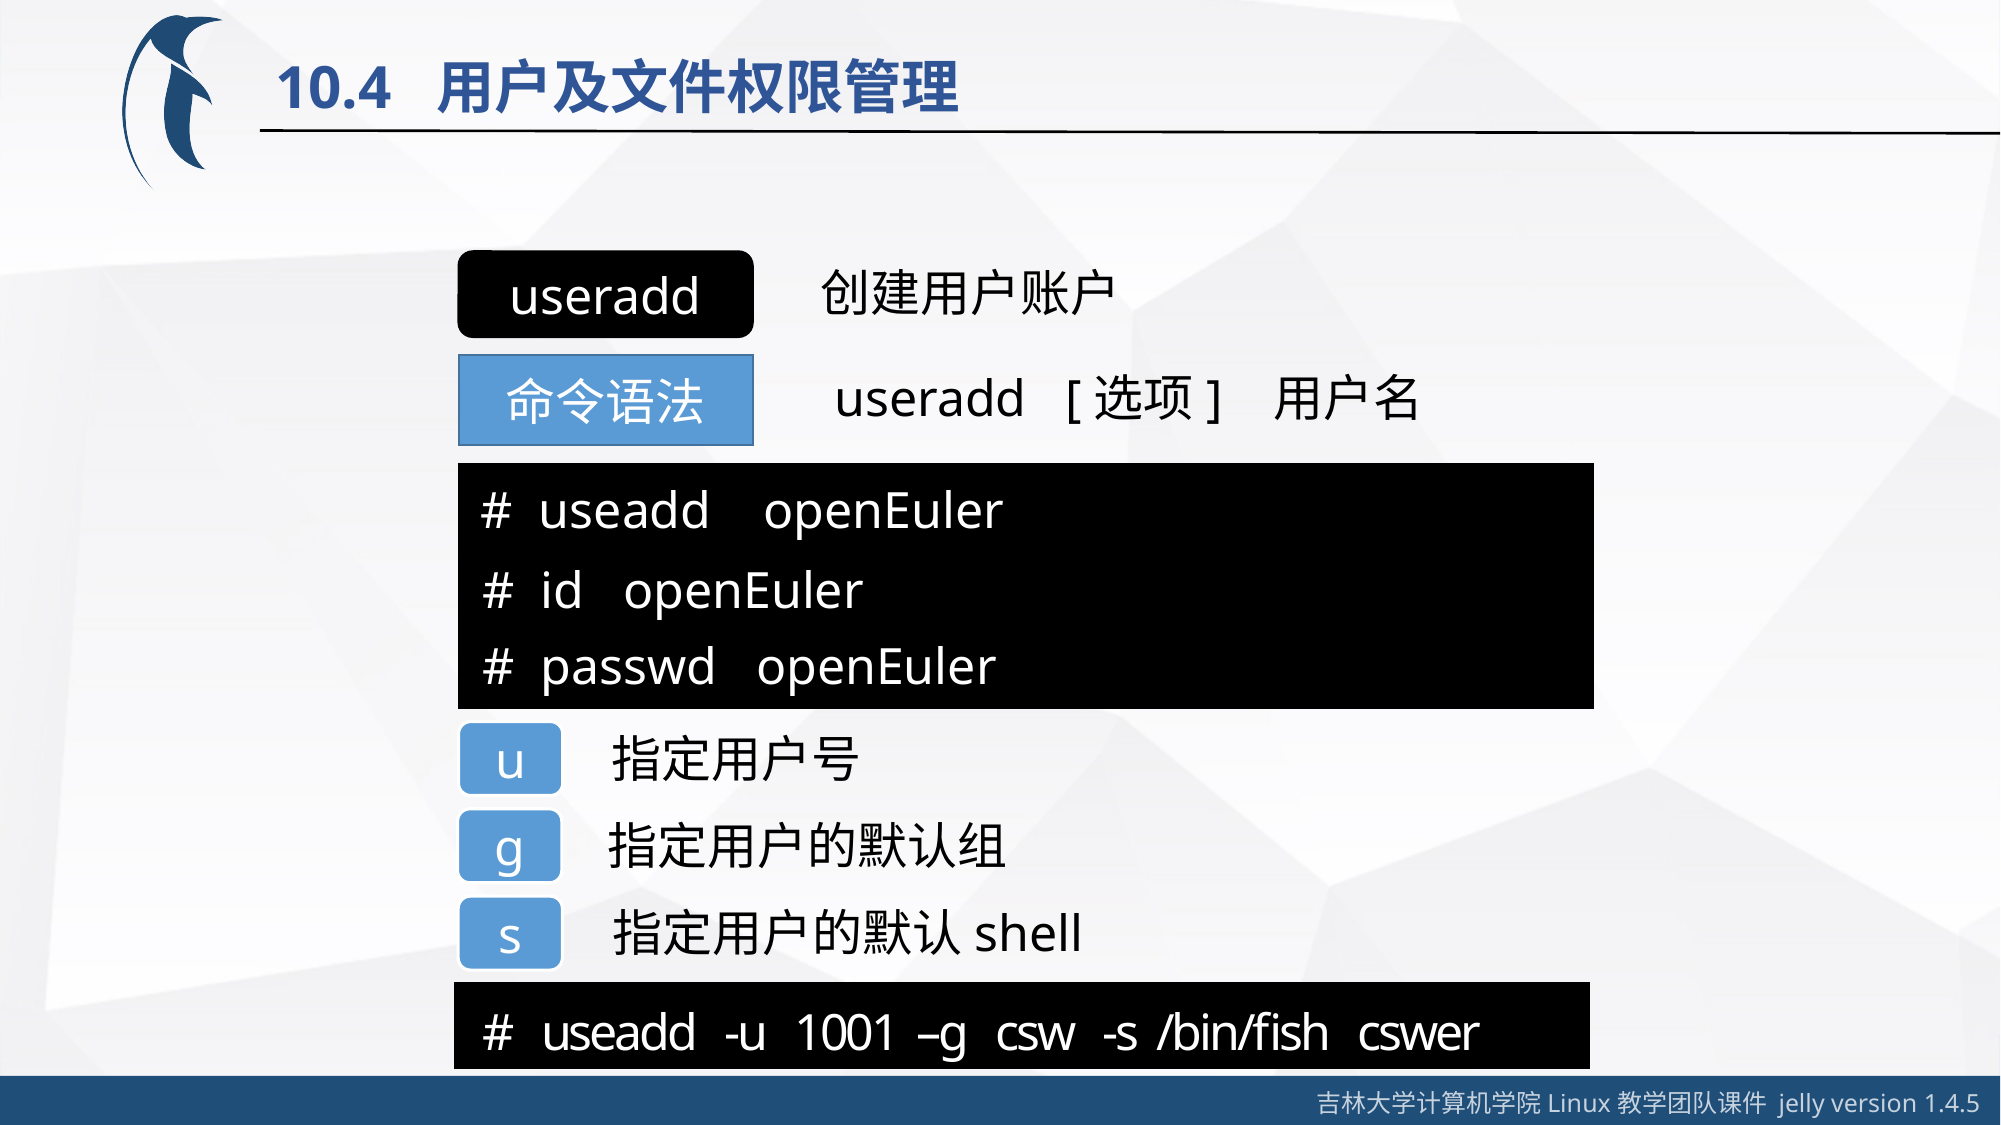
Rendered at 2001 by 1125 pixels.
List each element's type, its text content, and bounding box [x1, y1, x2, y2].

text_box # id openEuler [454, 551, 1062, 627]
text_box 指定用户的默认组 [592, 807, 1221, 883]
text_box # useadd openEuler [465, 471, 1153, 546]
text_box [458, 463, 1594, 709]
text_box 指定用户的默认shell [597, 893, 1226, 969]
text_box u [456, 719, 565, 798]
picture [0, 0, 2001, 1075]
text_box [454, 982, 1590, 1069]
text_box 指定用户号 [596, 720, 1225, 796]
text_box g [455, 807, 564, 885]
text_box 10.4 用户及文件权限管理 [260, 42, 1403, 128]
text_box 命令语法 [458, 354, 754, 446]
text_box useradd [457, 250, 754, 339]
text_box # passwd openEuler [454, 627, 1062, 703]
text_box useradd [选项] 用户名 [819, 359, 1704, 435]
text_box 创建用户账户 [805, 253, 1671, 329]
text_box s [456, 894, 565, 972]
text_box # useadd -u 1001 –g csw -s /bin/fish cswer [454, 992, 1560, 1068]
